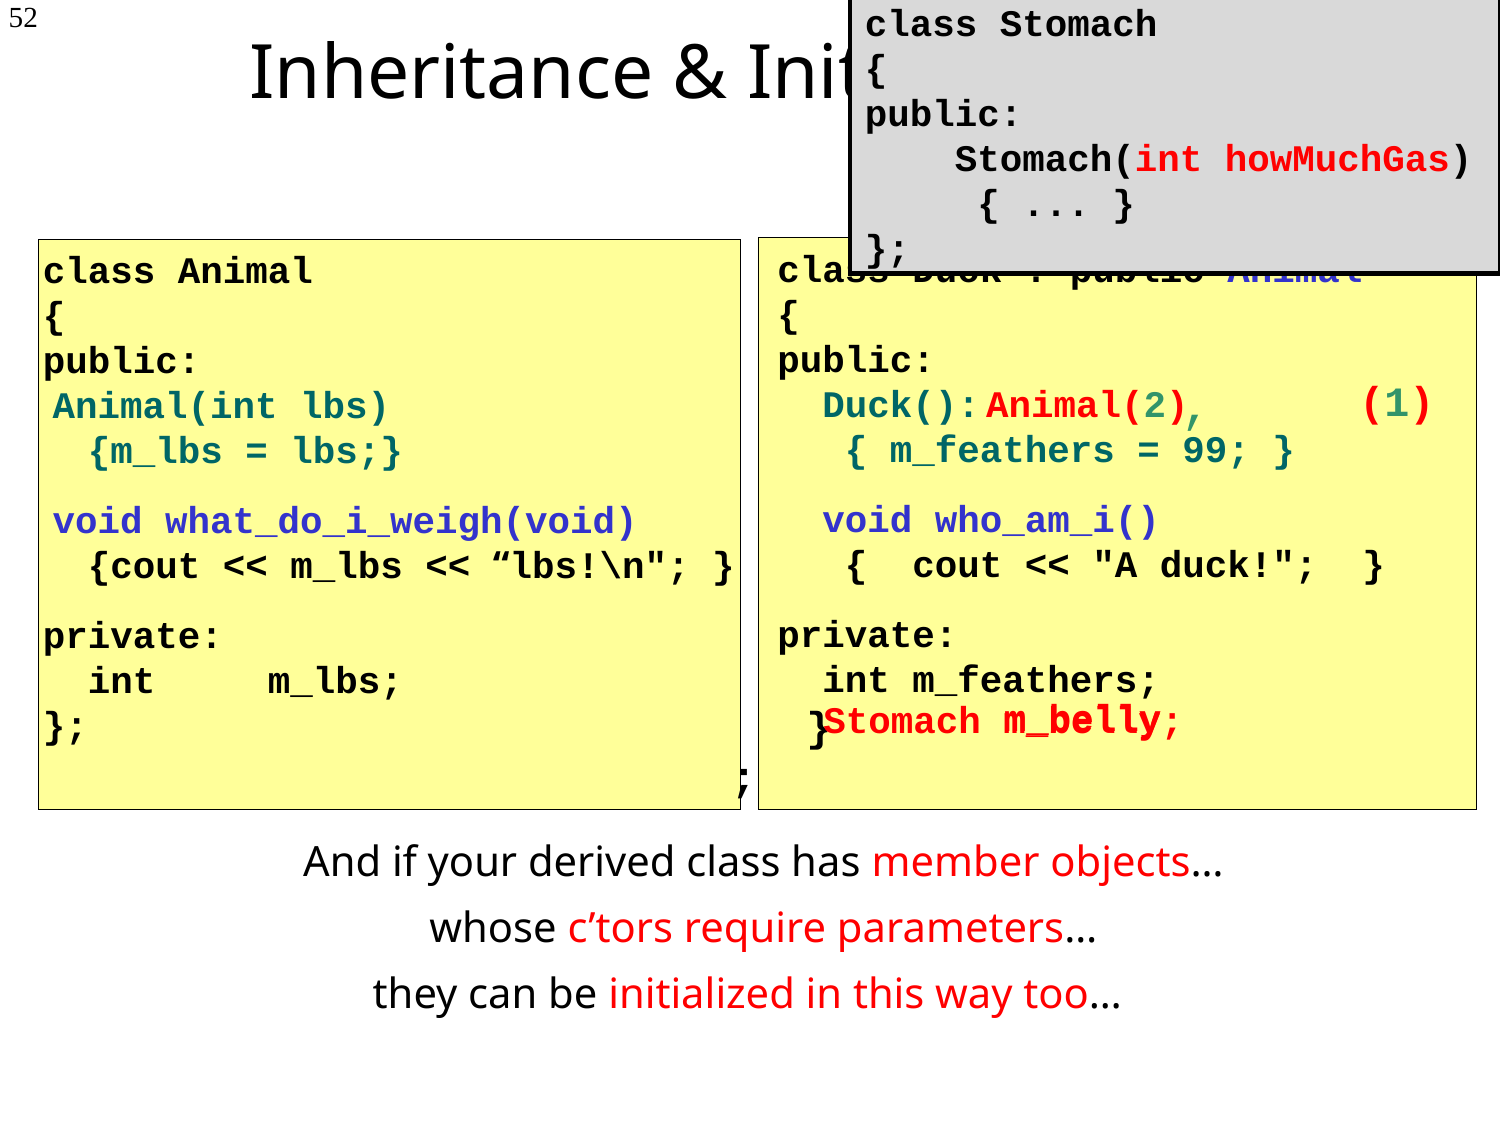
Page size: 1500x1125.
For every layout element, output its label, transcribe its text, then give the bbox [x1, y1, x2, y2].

title Inheritance & Initializer Lists [112, 0, 849, 163]
text_box class Animal { public: Animal(int lbs) {m_lbs = lbs;} void what_do_i_weigh(void) {cout << m_lbs << “lbs!\n"; } private: int m_lbs; }; [28, 238, 684, 799]
text_box And if your derived class has member objects… [47, 827, 1480, 893]
text_box whose c’tors require parameters… [47, 893, 1480, 959]
text_box class Stomach { public: Stomach(int howMuchGas) { ... } }; [849, 0, 1500, 274]
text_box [687, 237, 1477, 810]
text_box [38, 799, 682, 810]
text_box [298, 385, 342, 461]
text_box they can be initialized in this way too… [357, 959, 1169, 1025]
slide_number 52 [0, 0, 54, 66]
